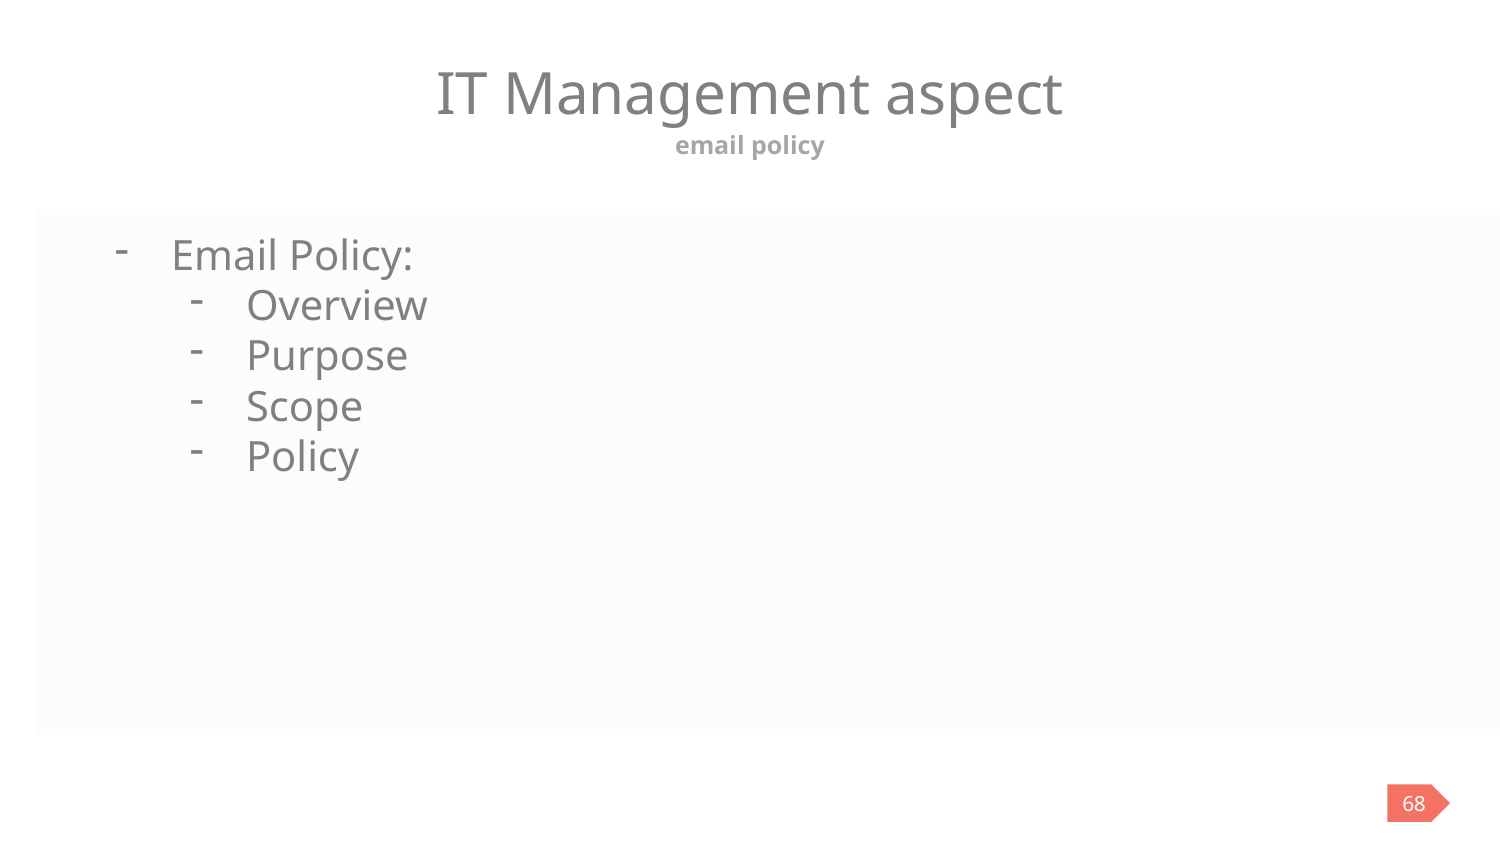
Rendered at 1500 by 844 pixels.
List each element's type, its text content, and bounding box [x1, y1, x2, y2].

text_box Email Policy: Overview Purpose Scope Policy [99, 221, 1413, 637]
text_box 68 [1385, 782, 1453, 824]
text_box [37, 209, 1500, 735]
text_box email policy [74, 121, 1425, 172]
title IT Management aspect [75, 61, 1425, 121]
